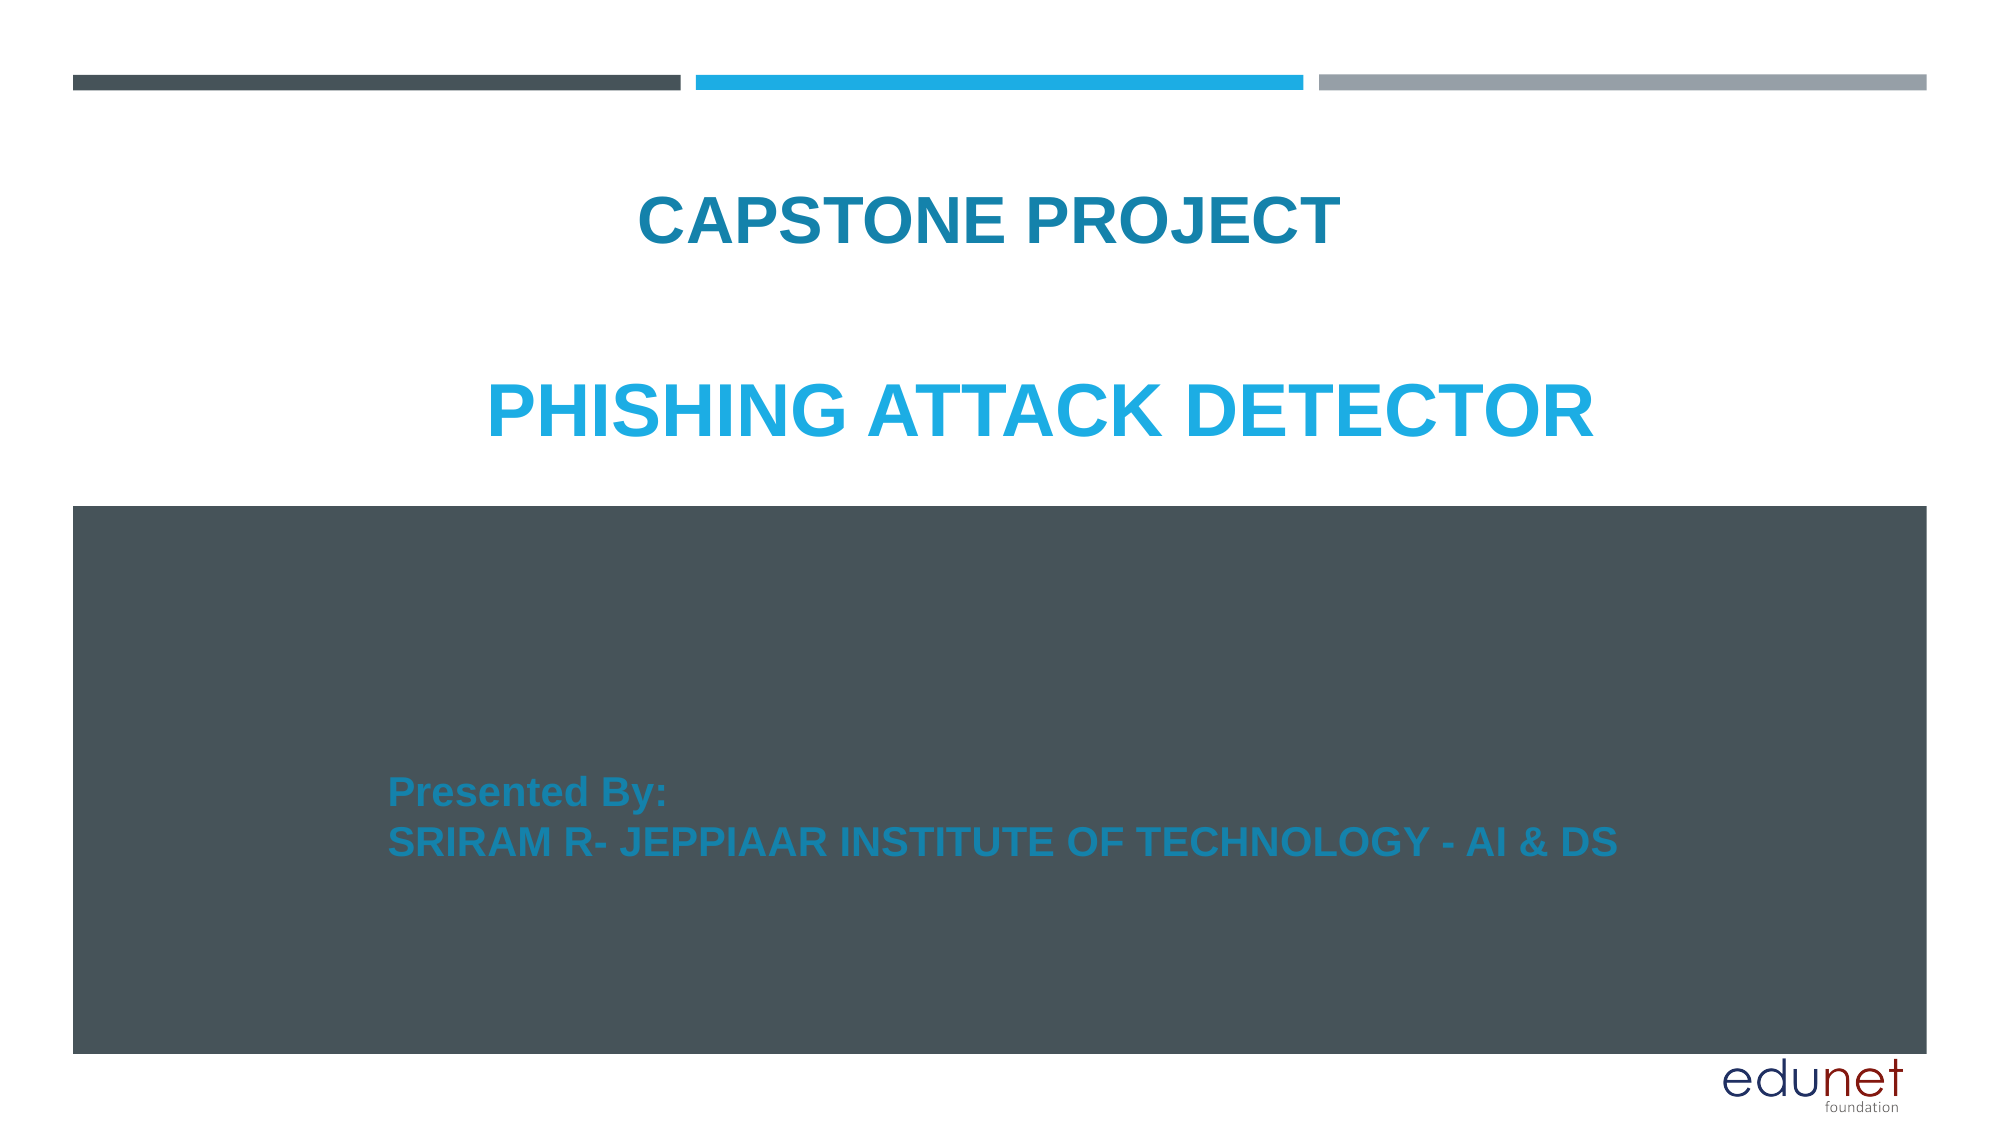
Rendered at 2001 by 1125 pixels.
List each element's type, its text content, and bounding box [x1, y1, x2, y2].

title PHISHING ATTACK DETECTOR [222, 298, 1723, 460]
text_box CAPSTONE PROJECT [0, 169, 2000, 265]
picture [1719, 1056, 1905, 1116]
text_box Presented By: SRIRAM R- JEPPIAAR INSTITUTE OF TECHNOLOGY - AI & DS [372, 757, 1745, 873]
